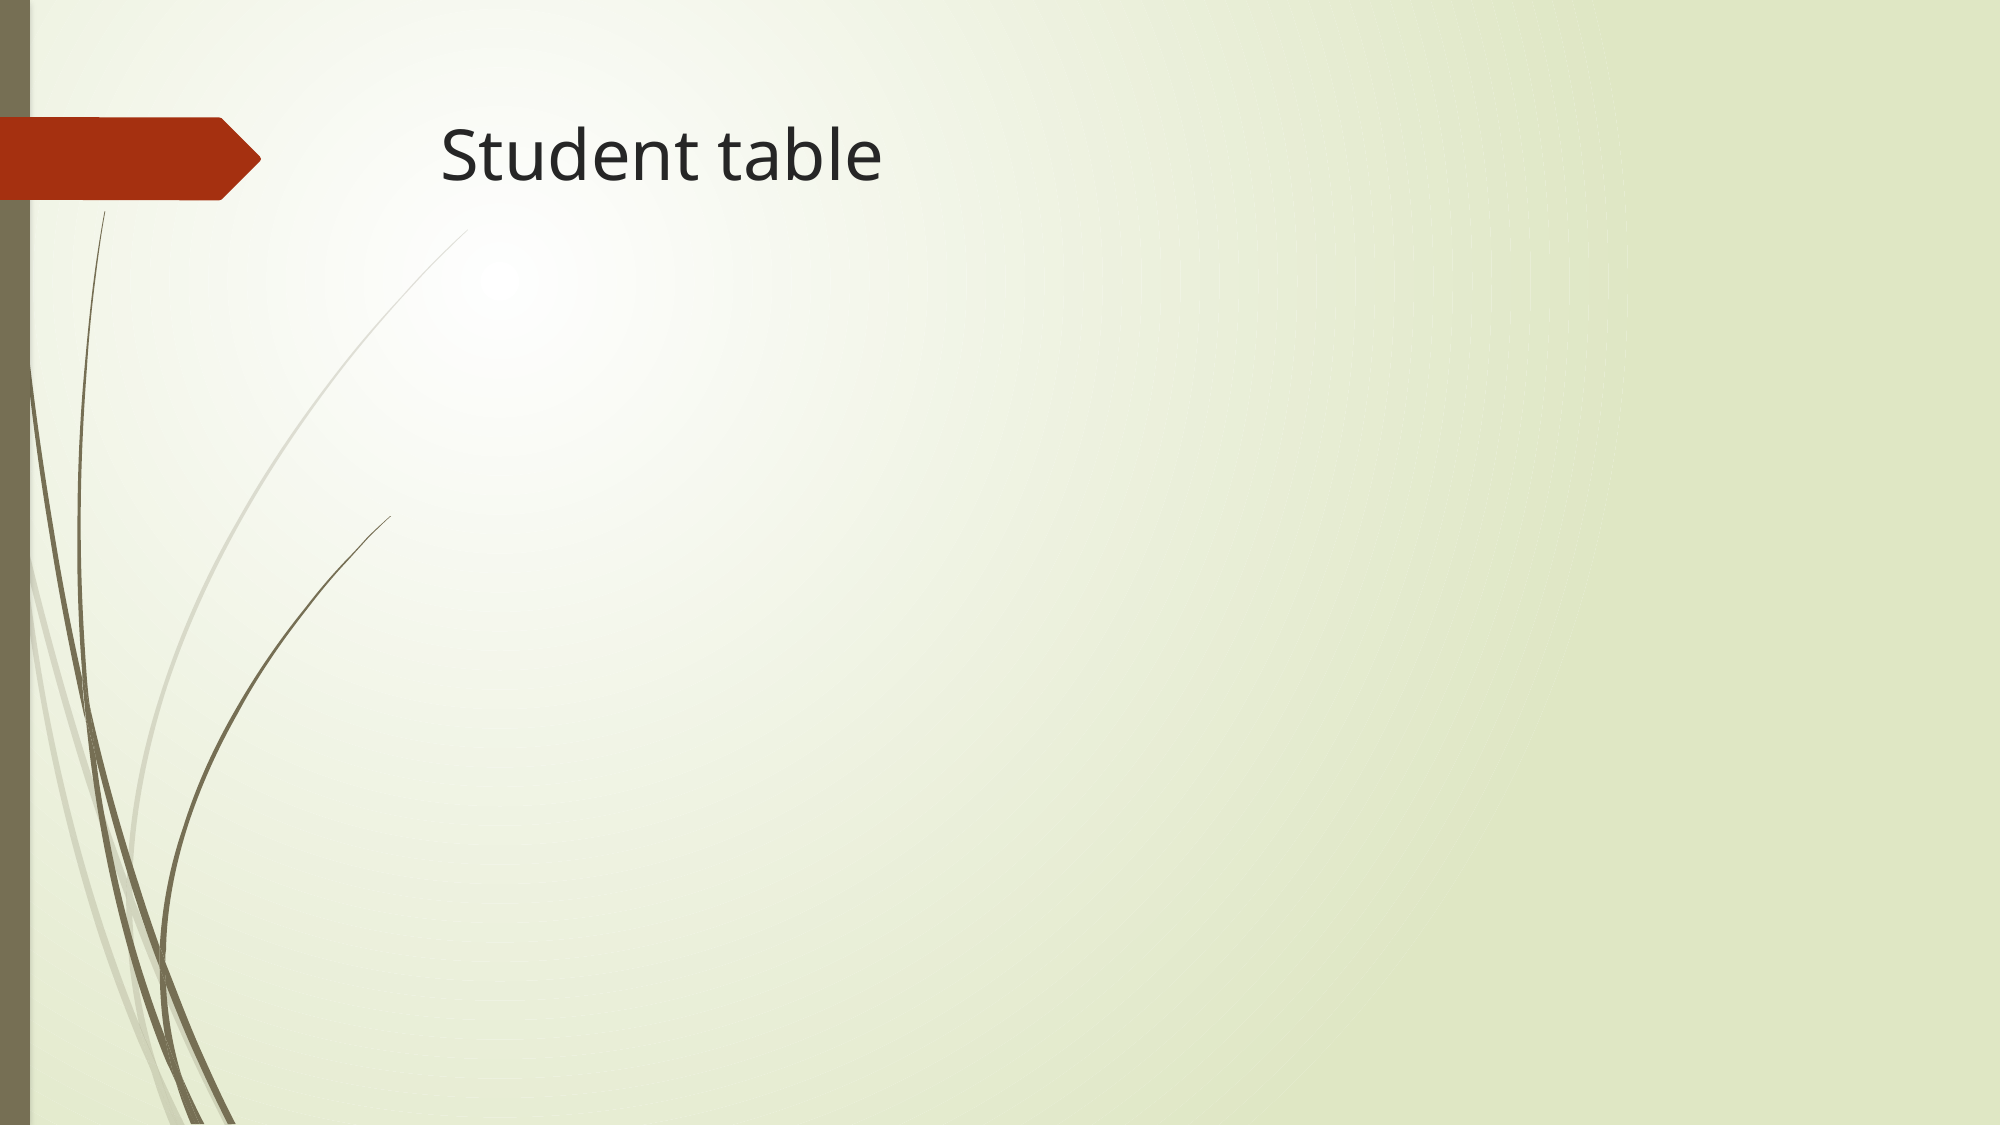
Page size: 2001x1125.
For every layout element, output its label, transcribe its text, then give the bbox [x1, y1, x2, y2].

title Student table [425, 102, 1888, 203]
